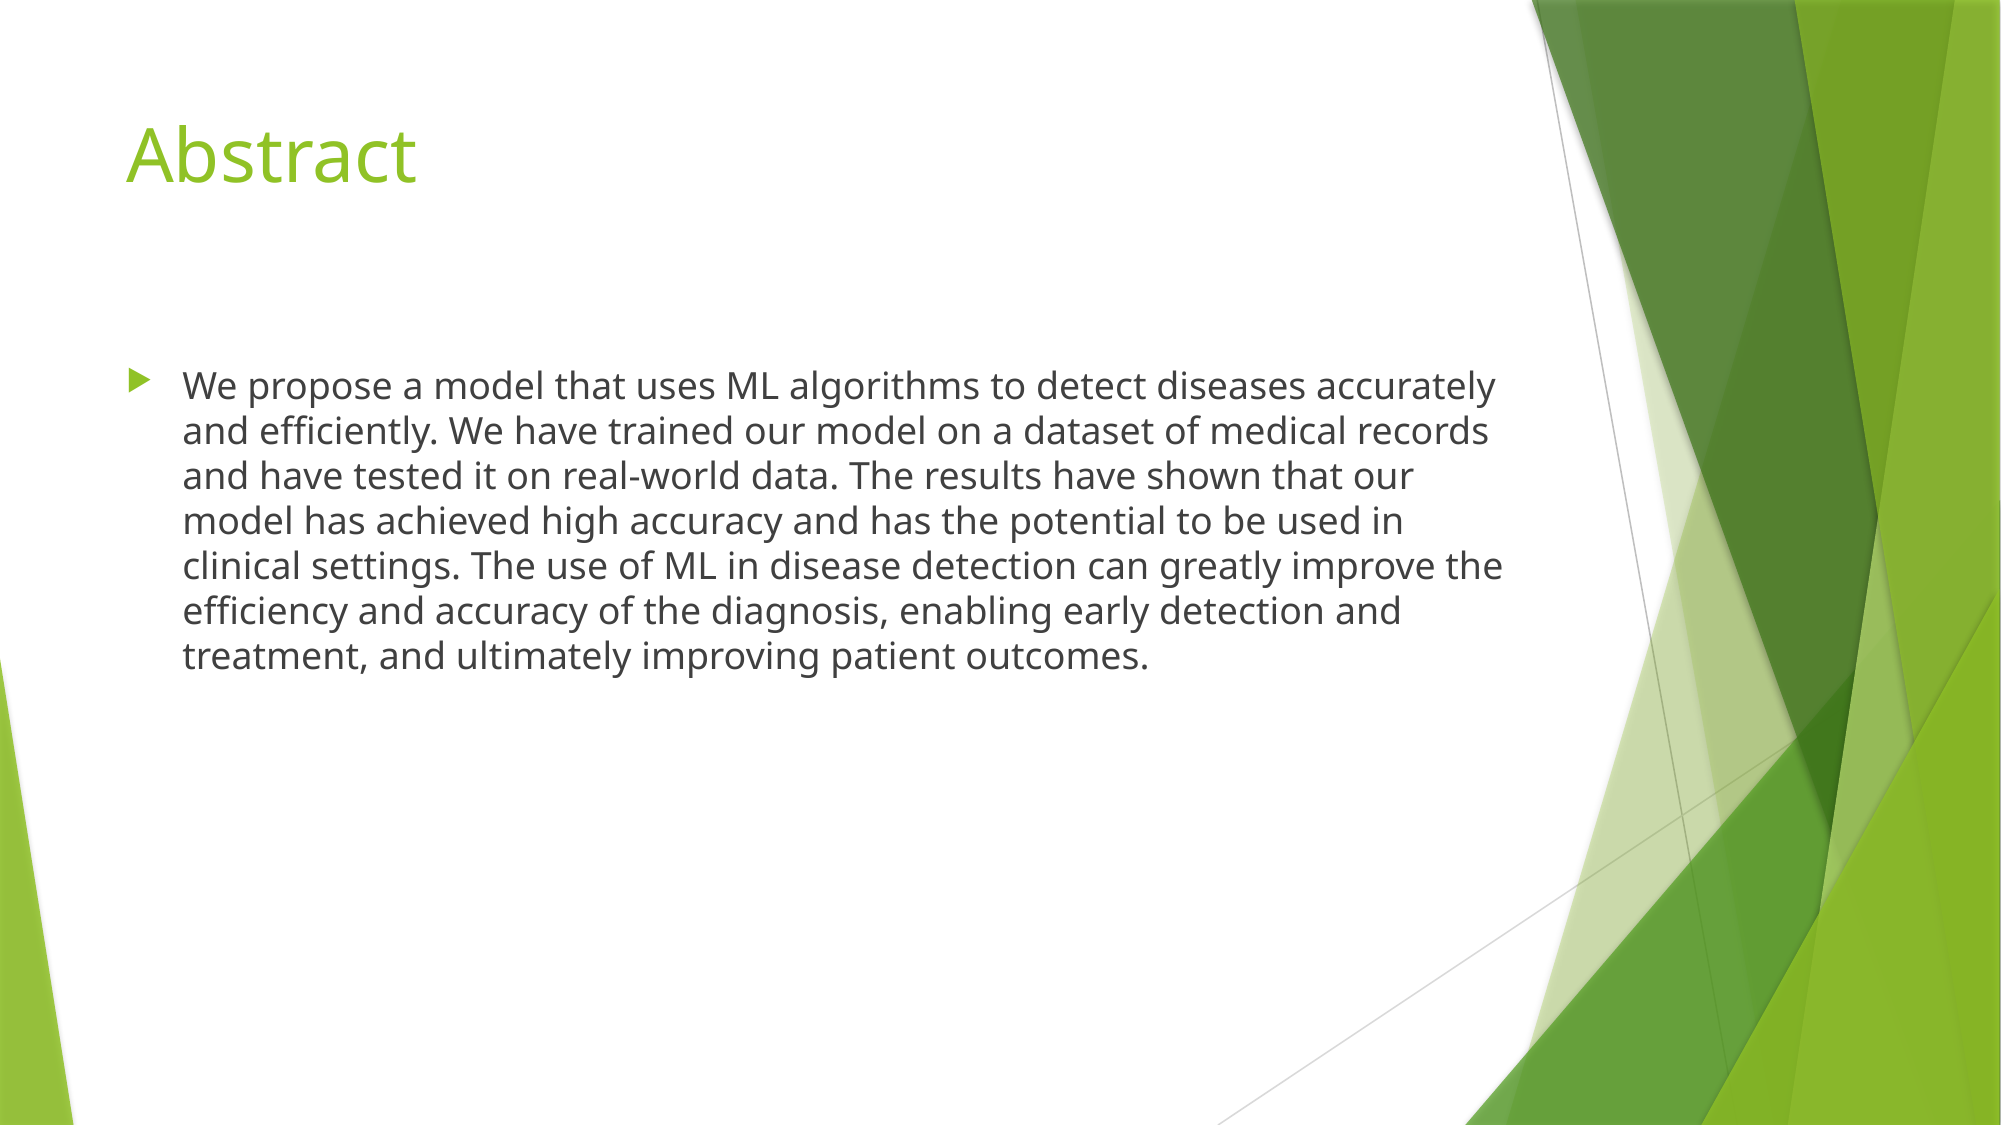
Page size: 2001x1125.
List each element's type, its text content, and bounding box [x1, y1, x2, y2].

title Abstract [111, 99, 1522, 317]
list We propose a model that uses ML algorithms to detect diseases accurately and efficiently. We have trained our model on a dataset of medical records and have tested it on real-world data. The results have shown that our model has achieved high accuracy and has the potential to be used in clinical settings. The use of ML in disease detection can greatly improve the efficiency and accuracy of the diagnosis, enabling early detection and treatment, and ultimately improving patient outcomes. [111, 354, 1522, 992]
